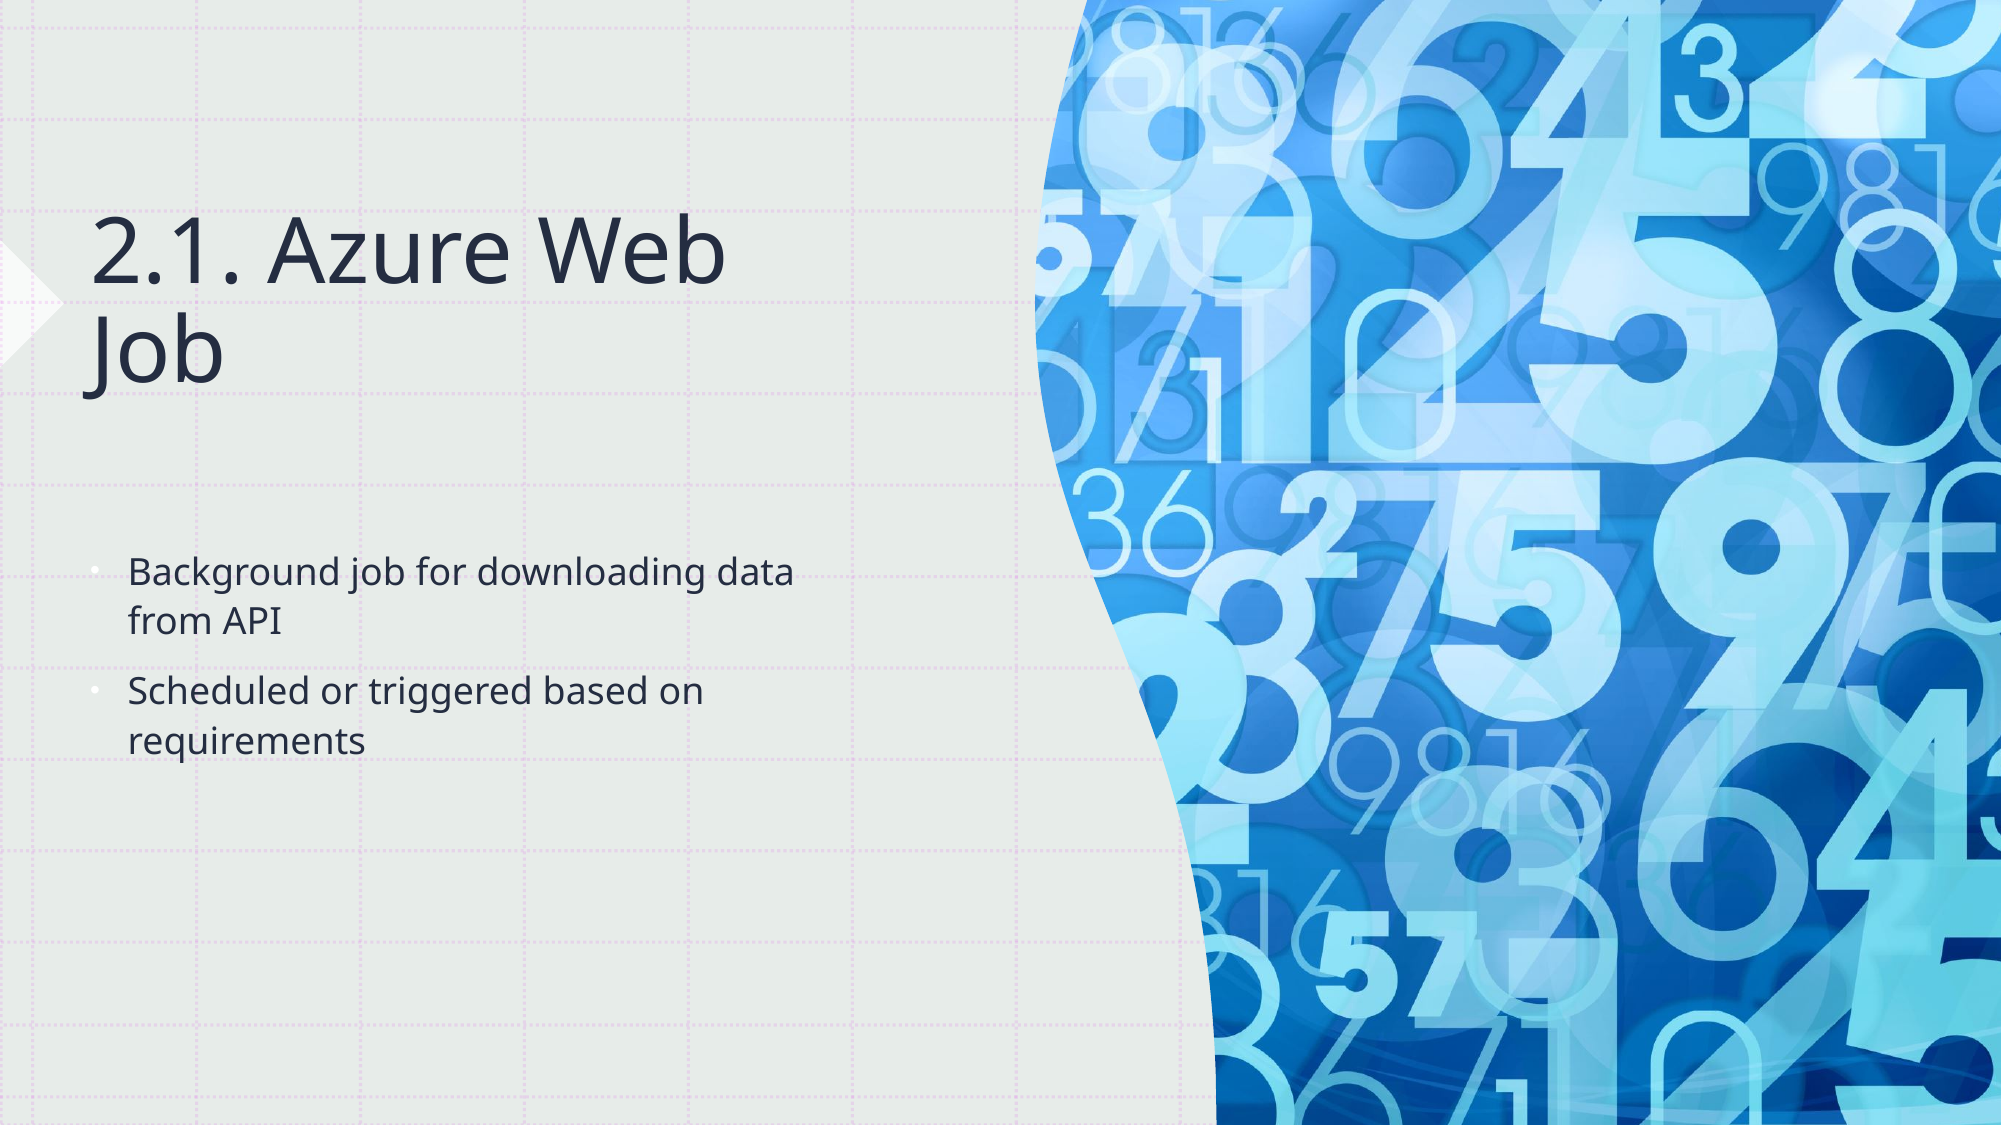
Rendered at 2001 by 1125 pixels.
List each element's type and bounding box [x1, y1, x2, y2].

picture [1034, 0, 2001, 1125]
text_box [0, 0, 1034, 1125]
